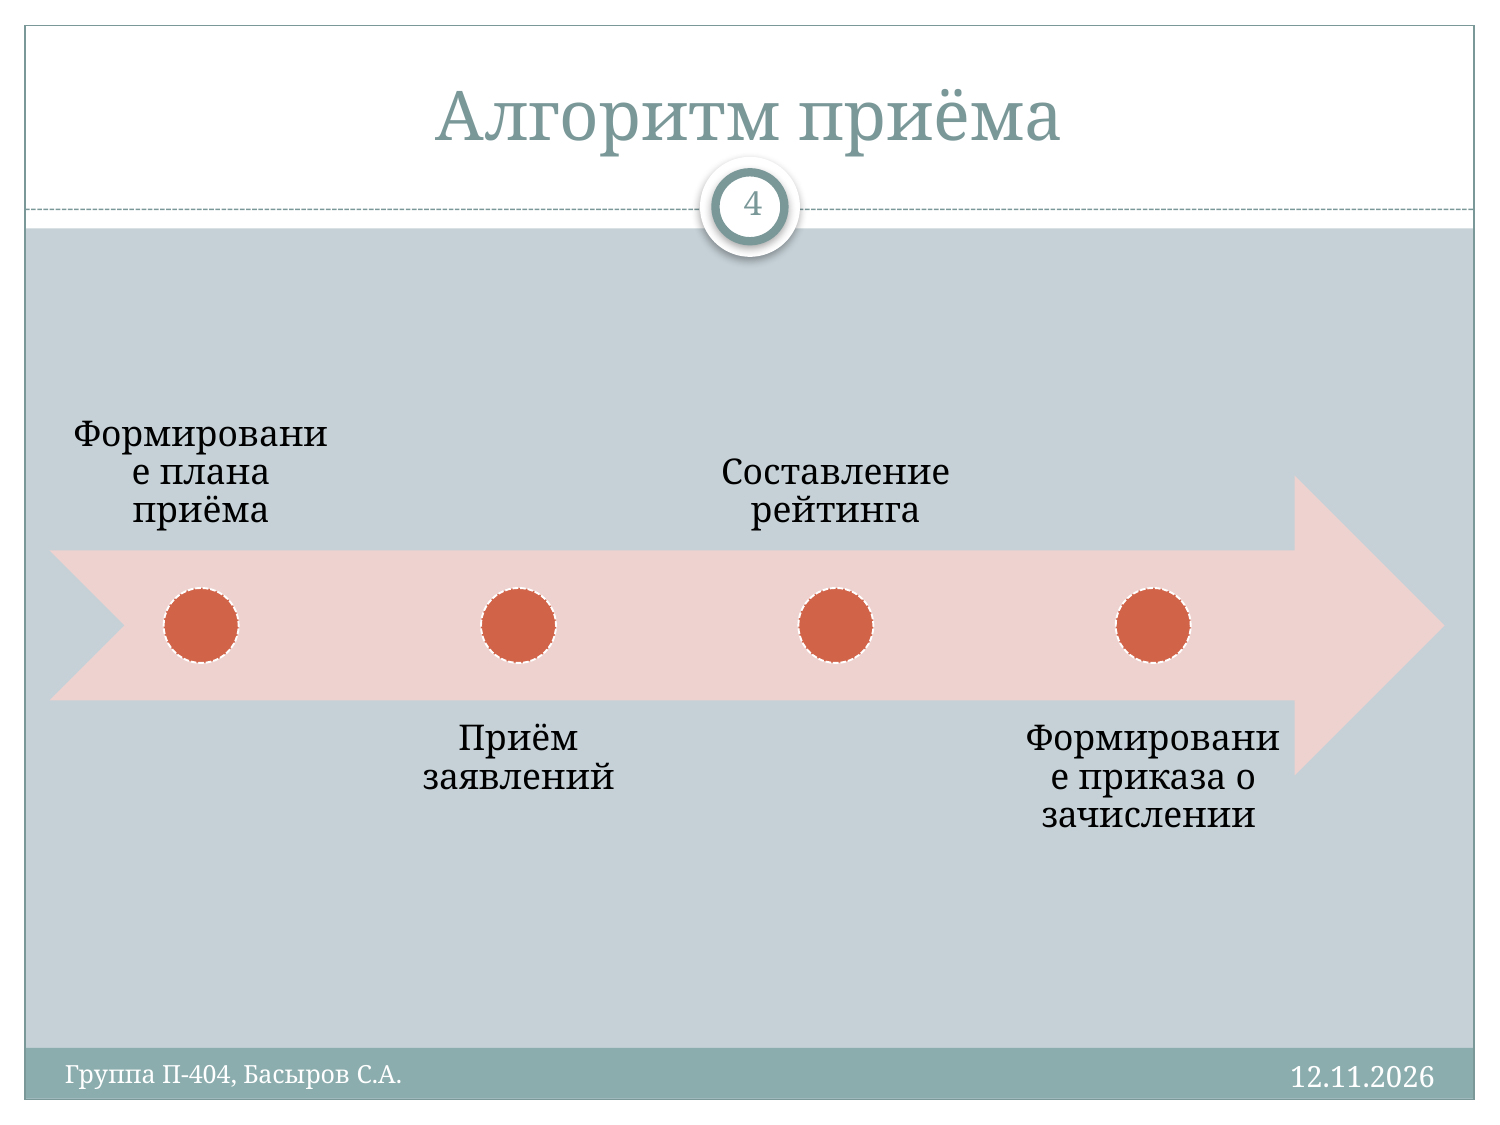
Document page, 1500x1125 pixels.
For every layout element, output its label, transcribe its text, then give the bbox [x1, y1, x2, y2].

footer Группа П-404, Басыров С.А. [50, 1051, 638, 1112]
slide_number 4 [715, 168, 791, 241]
title Алгоритм приёма [49, 37, 1450, 162]
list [49, 250, 1445, 1001]
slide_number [950, 1050, 1450, 1111]
